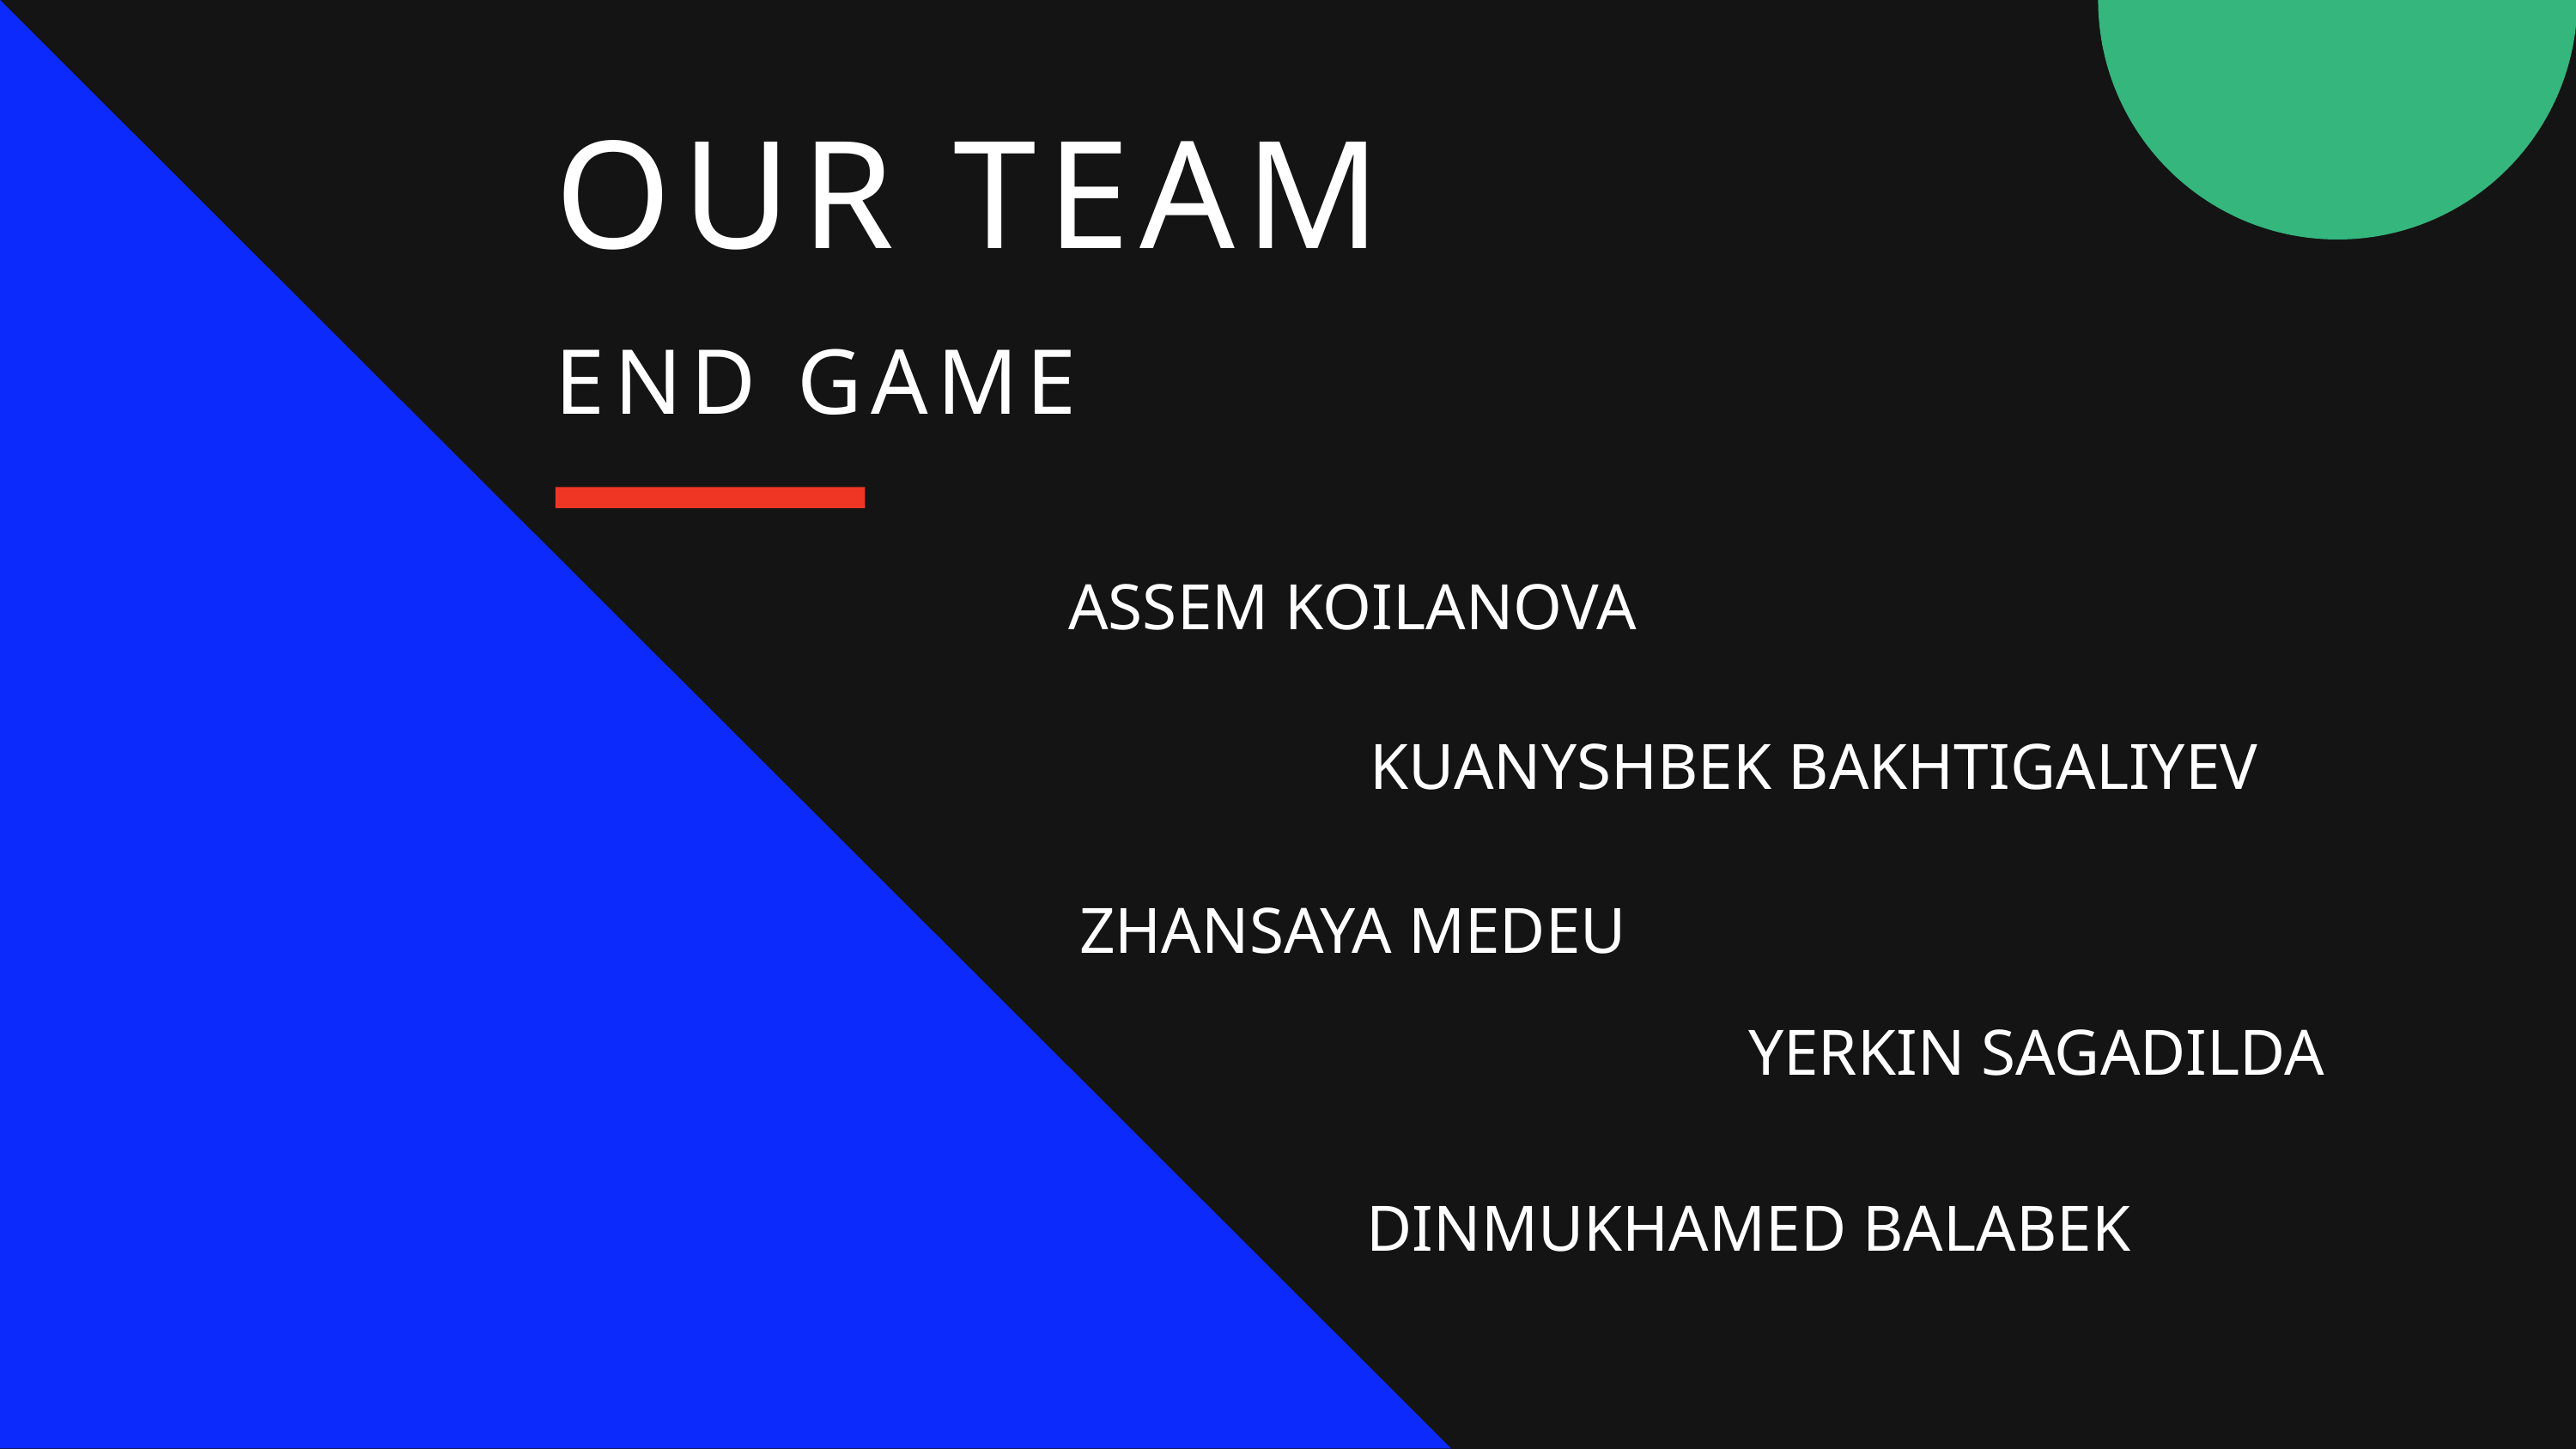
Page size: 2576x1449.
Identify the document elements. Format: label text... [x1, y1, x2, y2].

text_box KUANYSHBEK BAKHTIGALIYEV [2103, 720, 2275, 802]
text_box DINMUKHAMED BALABEK [1455, 1182, 2210, 1264]
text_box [0, 0, 1452, 1449]
text_box YERKIN SAGADILDA [1575, 1005, 2498, 1088]
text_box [555, 99, 2099, 1047]
picture [2098, 0, 2576, 240]
